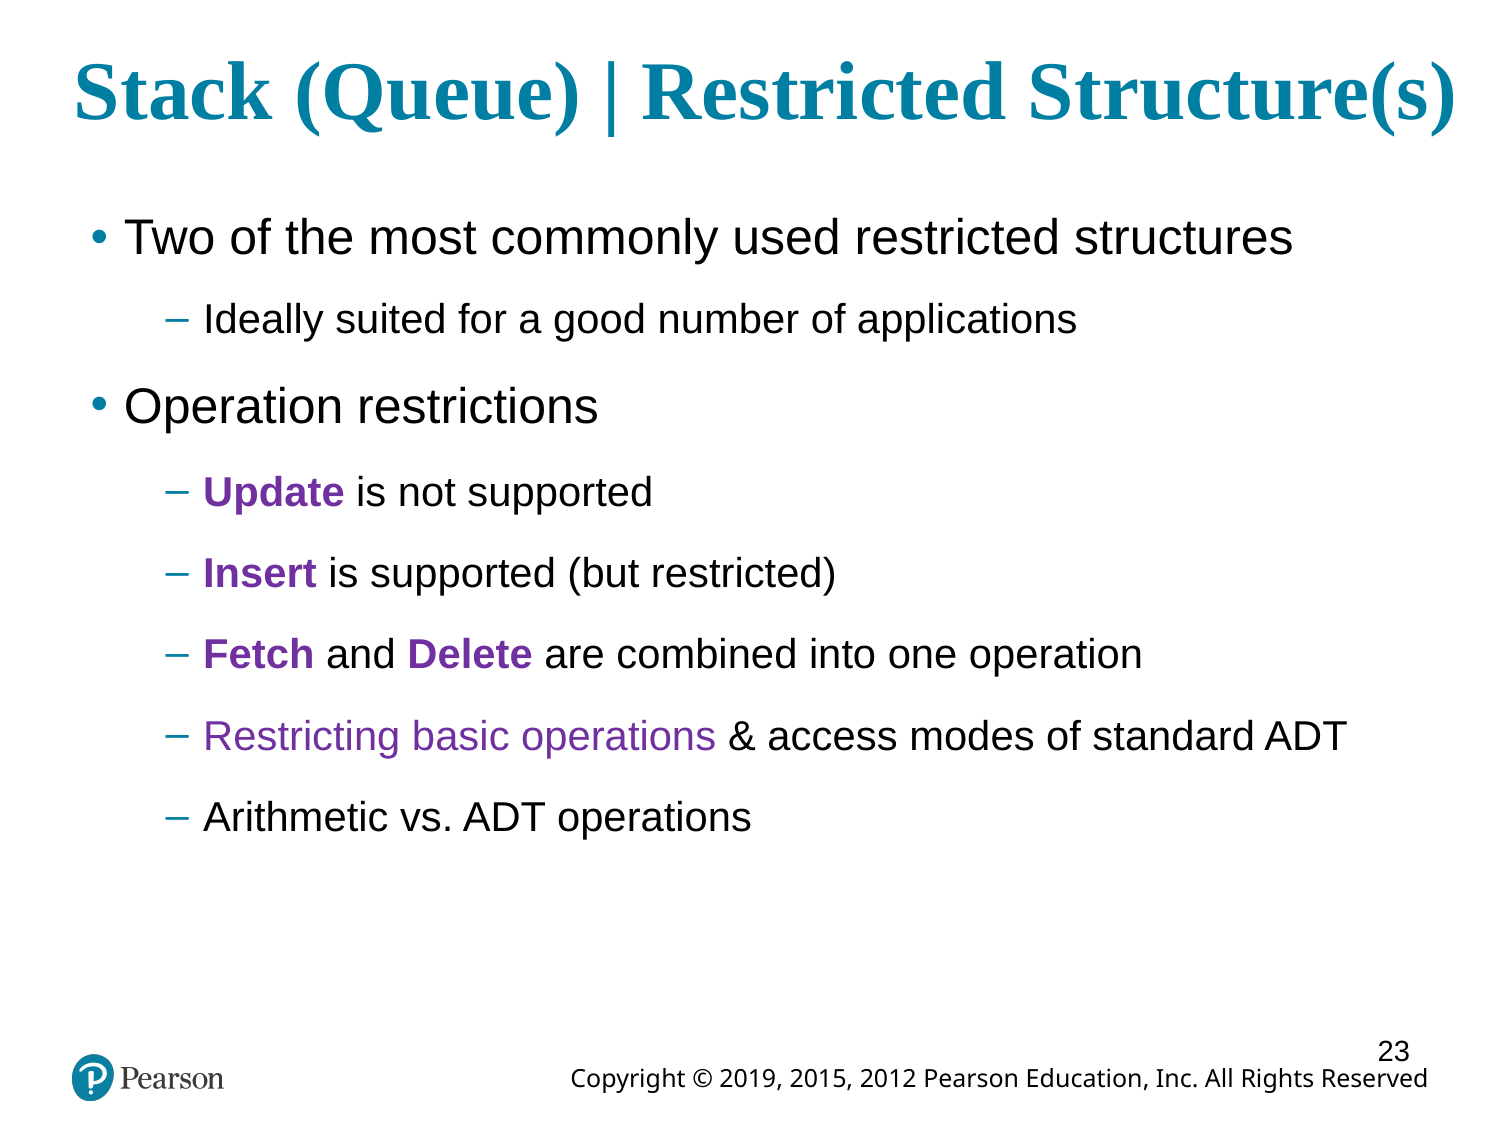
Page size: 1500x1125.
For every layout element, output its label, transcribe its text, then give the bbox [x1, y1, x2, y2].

list Two of the most commonly used restricted structures Ideally suited for a good number of applications Operation restrictions Update is not supported Insert is supported (but restricted) Fetch and Delete are combined into one operation Restricting basic operations & access modes of standard ADT Arithmetic vs. ADT operations [58, 196, 1426, 956]
picture [72, 1054, 88, 1070]
picture [98, 1054, 224, 1101]
slide_number 23 [724, 1011, 1076, 1074]
picture [72, 1087, 83, 1101]
text_box 23 [1074, 1024, 1425, 1103]
picture [80, 1063, 106, 1088]
title Stack (Queue) | Restricted Structure(s) [58, 18, 1476, 152]
